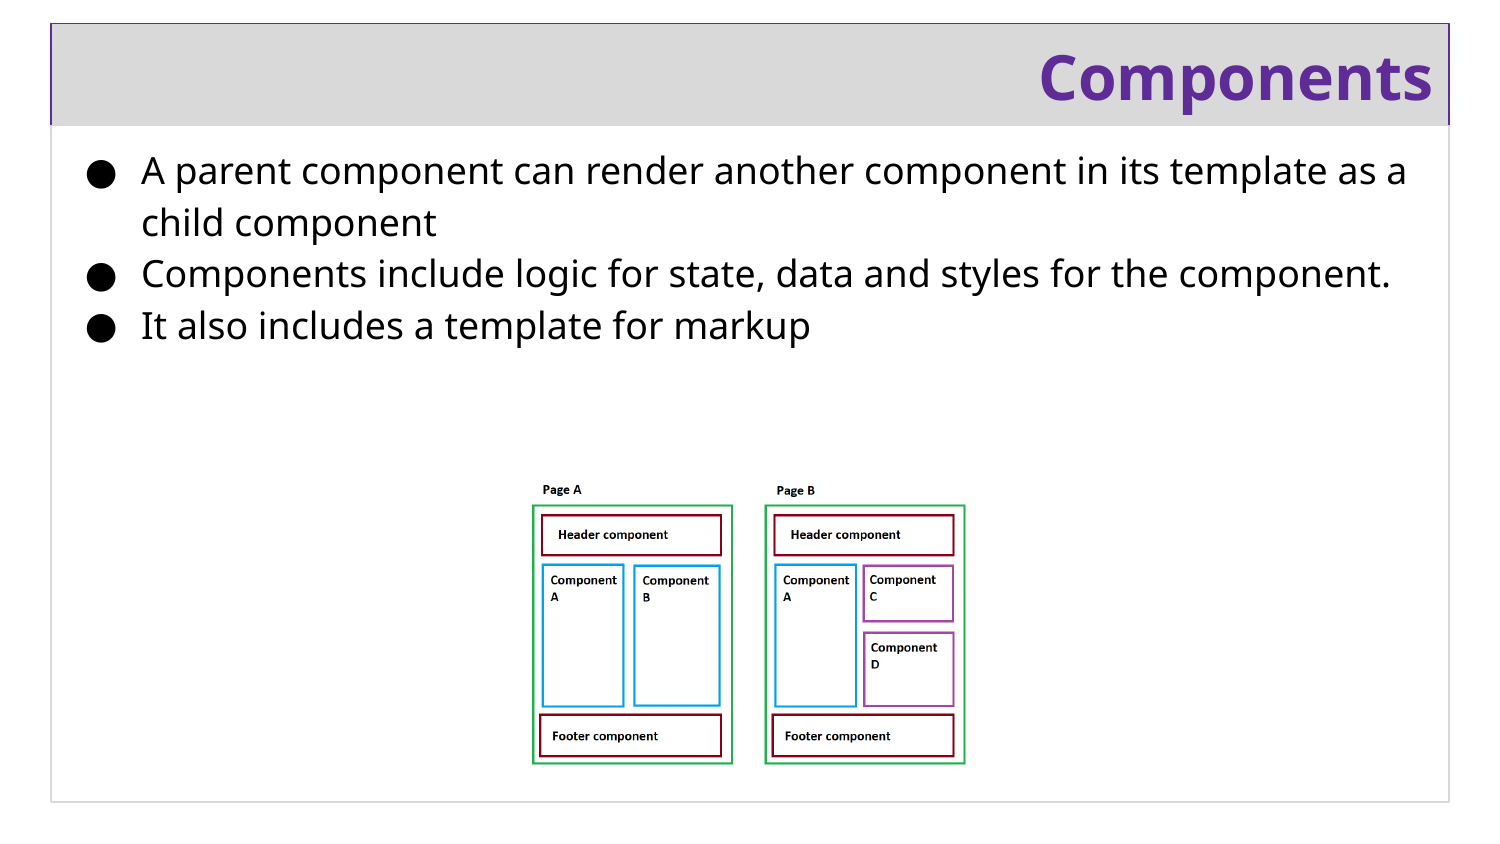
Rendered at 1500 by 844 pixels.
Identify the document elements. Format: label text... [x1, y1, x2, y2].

title Components [50, 23, 1450, 125]
picture [524, 477, 976, 774]
list A parent component can render another component in its template as a child component Components include logic for state, data and styles for the component. It also includes a template for markup [50, 125, 1450, 803]
